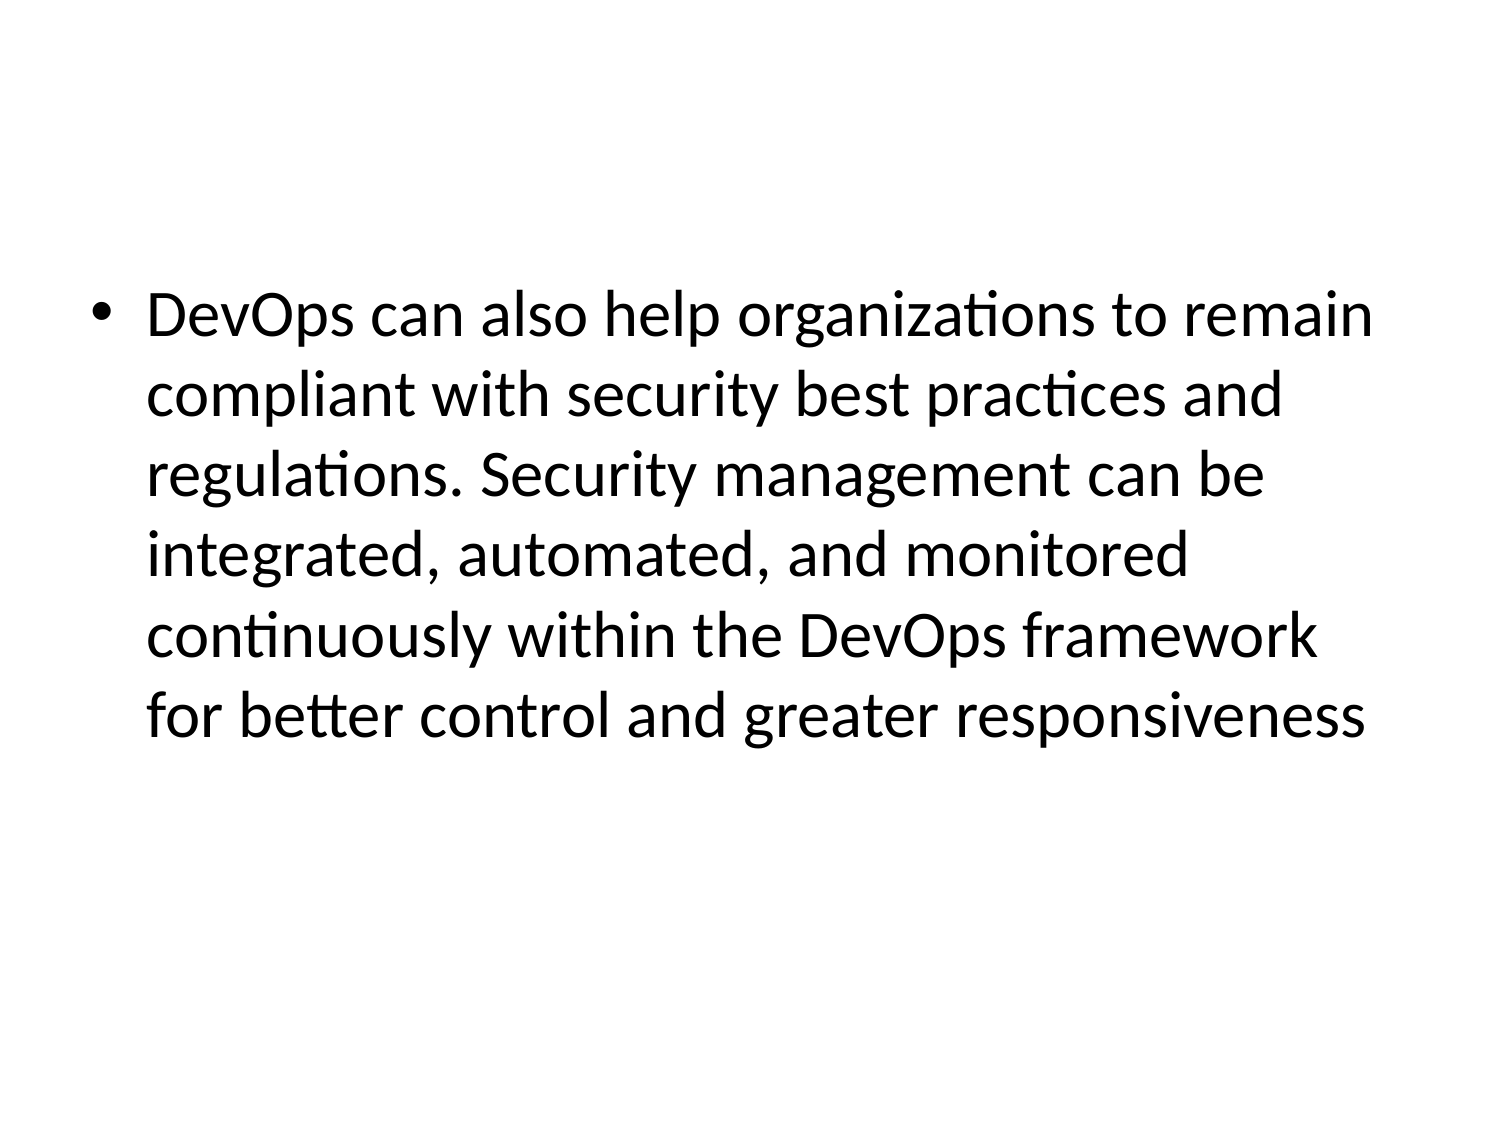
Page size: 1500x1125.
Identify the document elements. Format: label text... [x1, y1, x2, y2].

list DevOps can also help organizations to remain compliant with security best practices and regulations. Security management can be integrated, automated, and monitored continuously within the DevOps framework for better control and greater responsiveness [75, 262, 1425, 1005]
